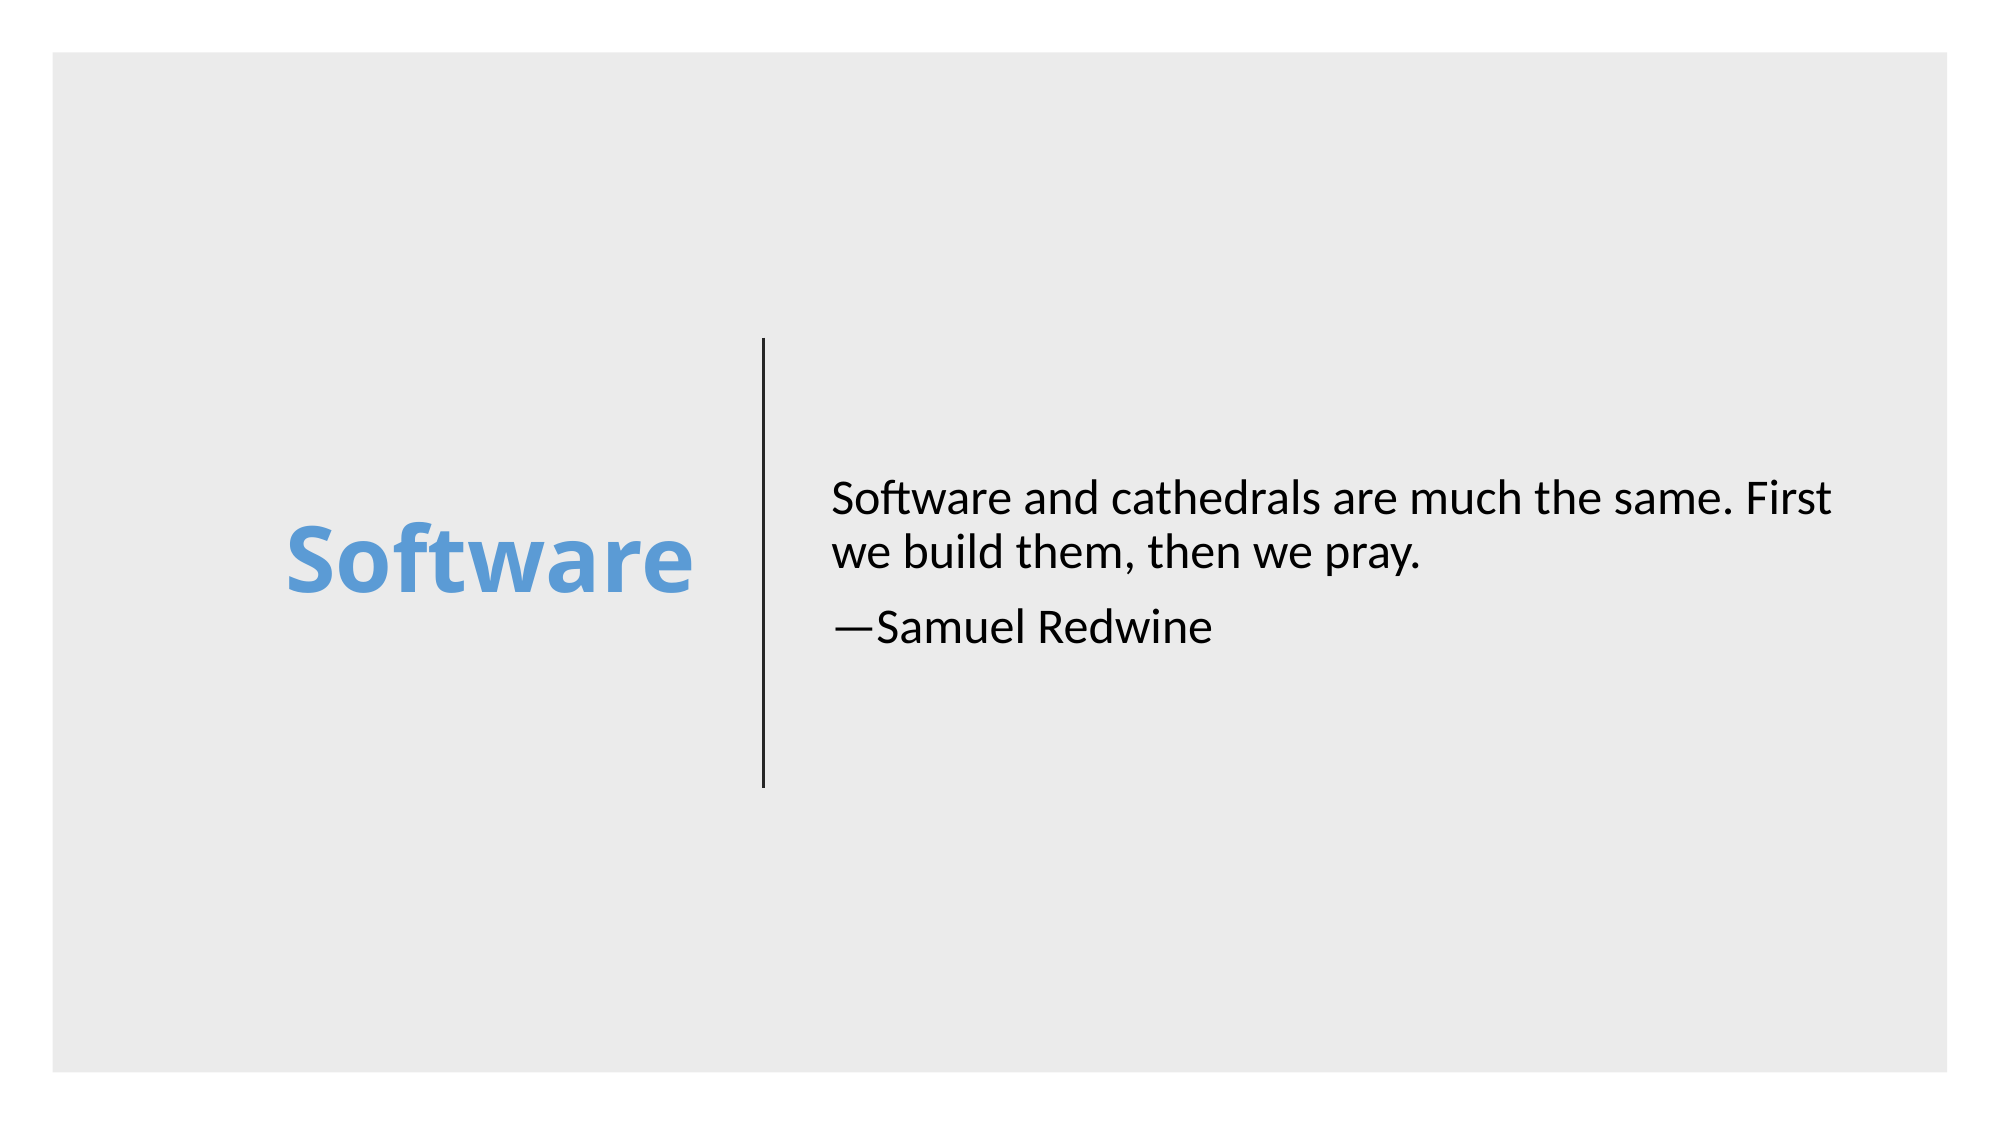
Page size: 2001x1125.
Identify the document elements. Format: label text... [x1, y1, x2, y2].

text_box [52, 51, 1948, 1073]
title Software [137, 158, 711, 967]
list Software and cathedrals are much the same. First we build them, then we pray. —Samuel Redwine [816, 158, 1863, 967]
